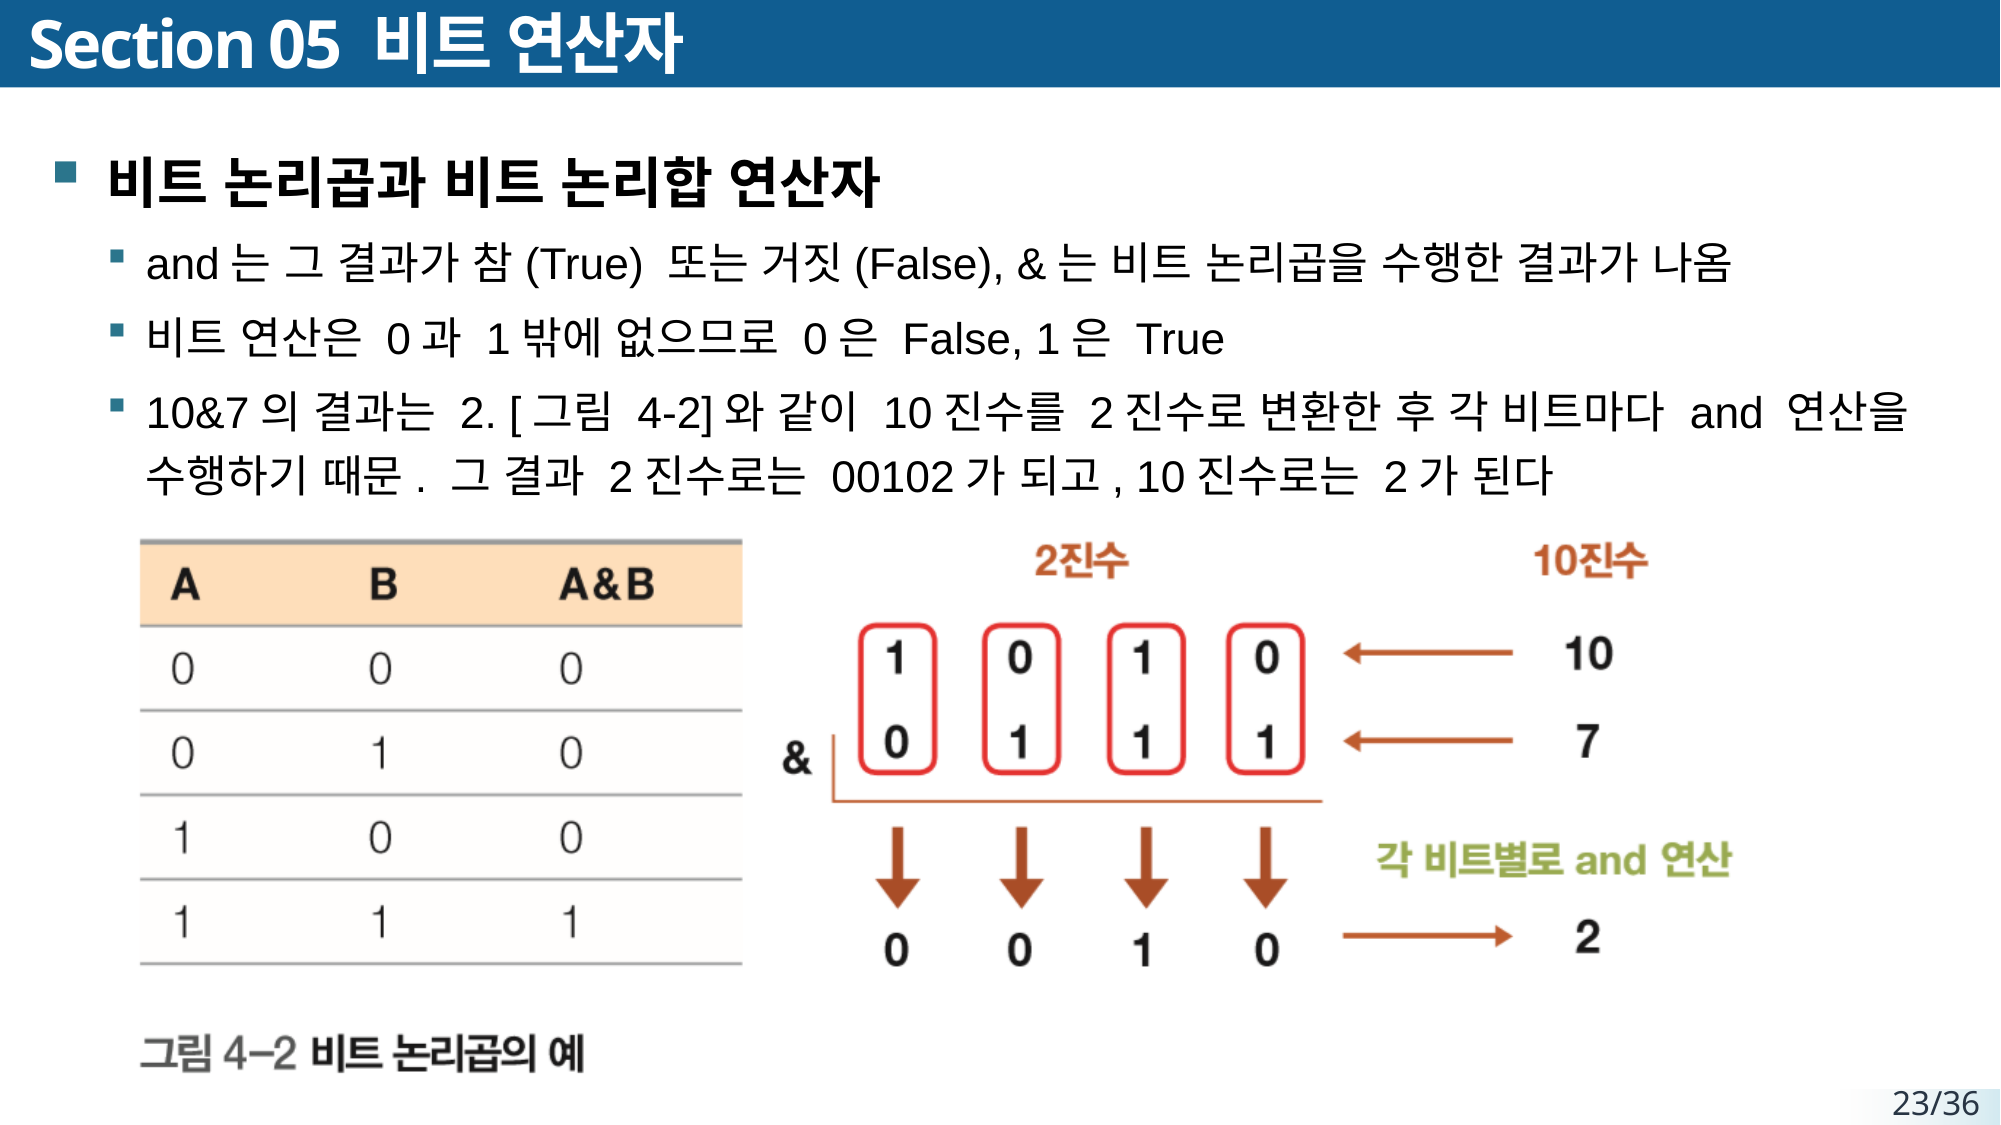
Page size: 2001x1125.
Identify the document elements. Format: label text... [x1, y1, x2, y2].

picture [133, 523, 1751, 1079]
title Section 05 비트 연산자 [13, 8, 1717, 87]
list 비트 논리곱과 비트 논리합 연산자 and는 그 결과가 참(True) 또는 거짓(False), &는 비트 논리곱을 수행한 결과가 나옴 비트 연산은 0과 1밖에 없으므로 0은 False, 1은 True 10&7의 결과는 2. [그림 4-2]와 같이 10진수를 2진수로 변환한 후 각 비트마다 and 연산을 수행하기 때문. 그 결과 2진수로는 00102가 되고, 10진수로는 2가 된다 [13, 126, 1975, 1057]
